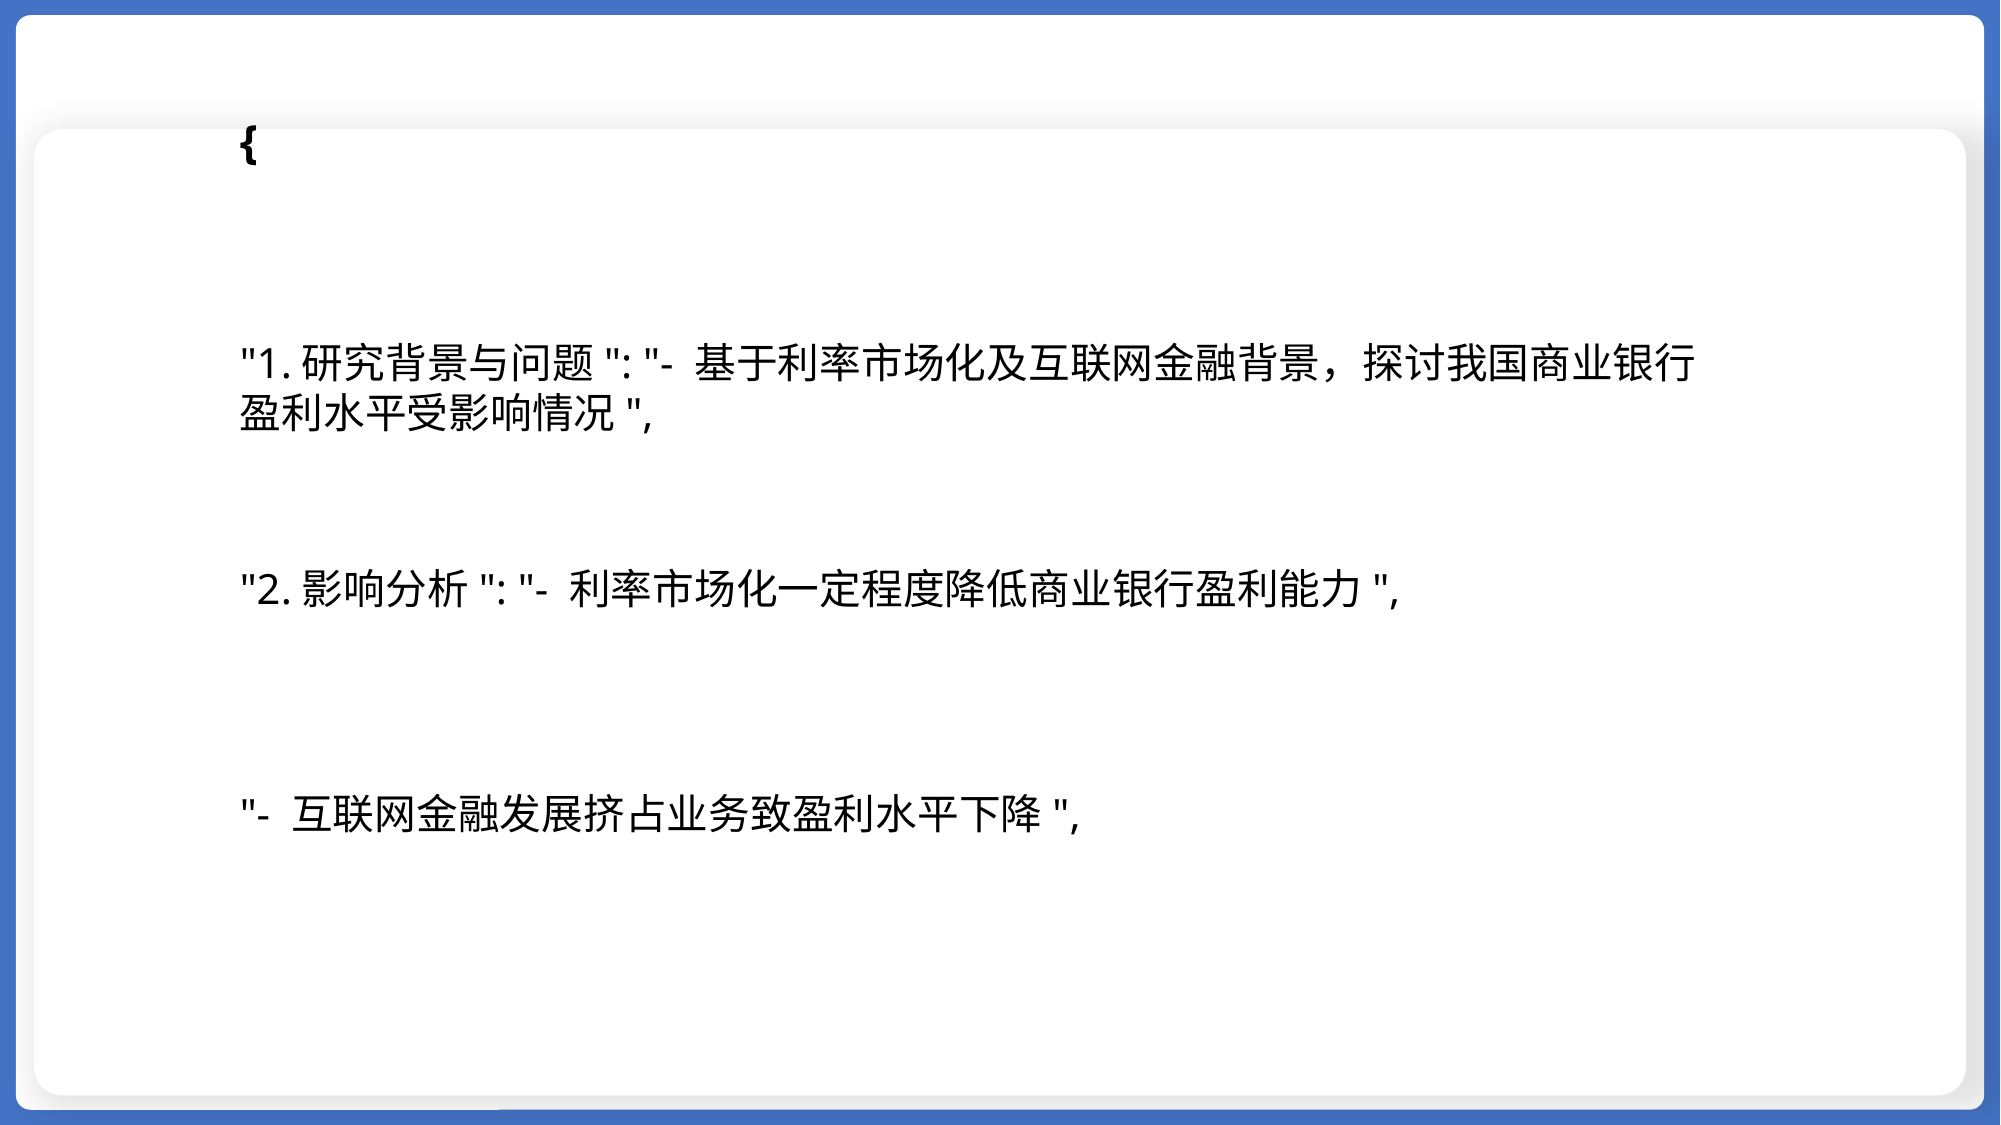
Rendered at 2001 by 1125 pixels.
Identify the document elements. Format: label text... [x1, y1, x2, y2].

text_box { [224, 104, 1725, 175]
text_box "1.研究背景与问题": "- 基于利率市场化及互联网金融背景，探讨我国商业银行盈利水平受影响情况", [224, 329, 1725, 445]
text_box [114, 221, 1891, 965]
text_box "2.影响分析": "- 利率市场化一定程度降低商业银行盈利能力", [224, 554, 1725, 620]
text_box "- 互联网金融发展挤占业务致盈利水平下降", [224, 780, 1725, 845]
